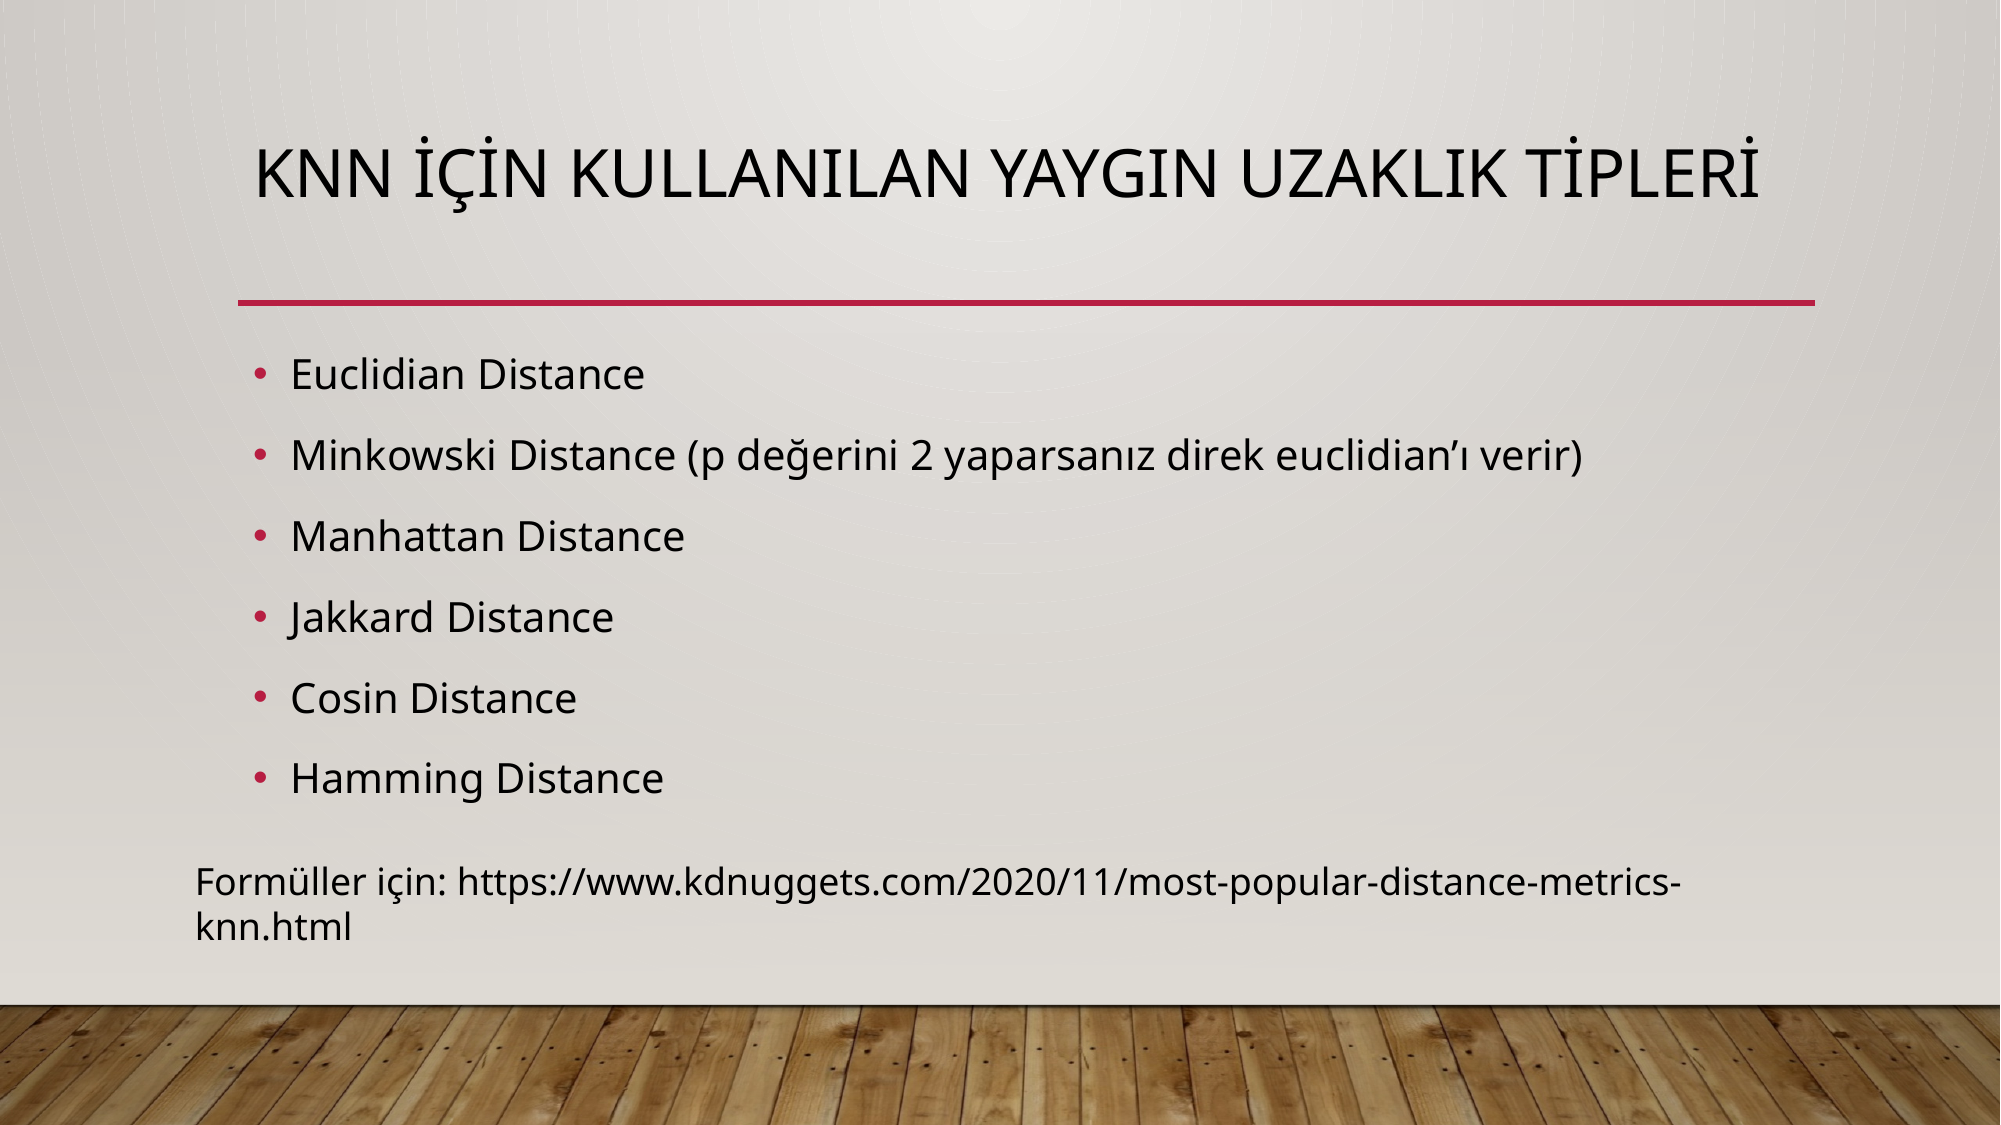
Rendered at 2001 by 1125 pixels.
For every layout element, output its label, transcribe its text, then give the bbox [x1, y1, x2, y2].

text_box Formüller için: https://www.kdnuggets.com/2020/11/most-popular-distance-metrics-knn.html [179, 850, 1756, 956]
list Euclidian Distance Minkowski Distance (p değerini 2 yaparsanız direk euclidian’ı verir) Manhattan Distance Jakkard Distance Cosin Distance Hamming Distance [238, 330, 1814, 897]
picture [0, 1005, 2000, 1125]
title Knn için kullanılan yaygın uzaklık tipleri [238, 131, 1814, 305]
